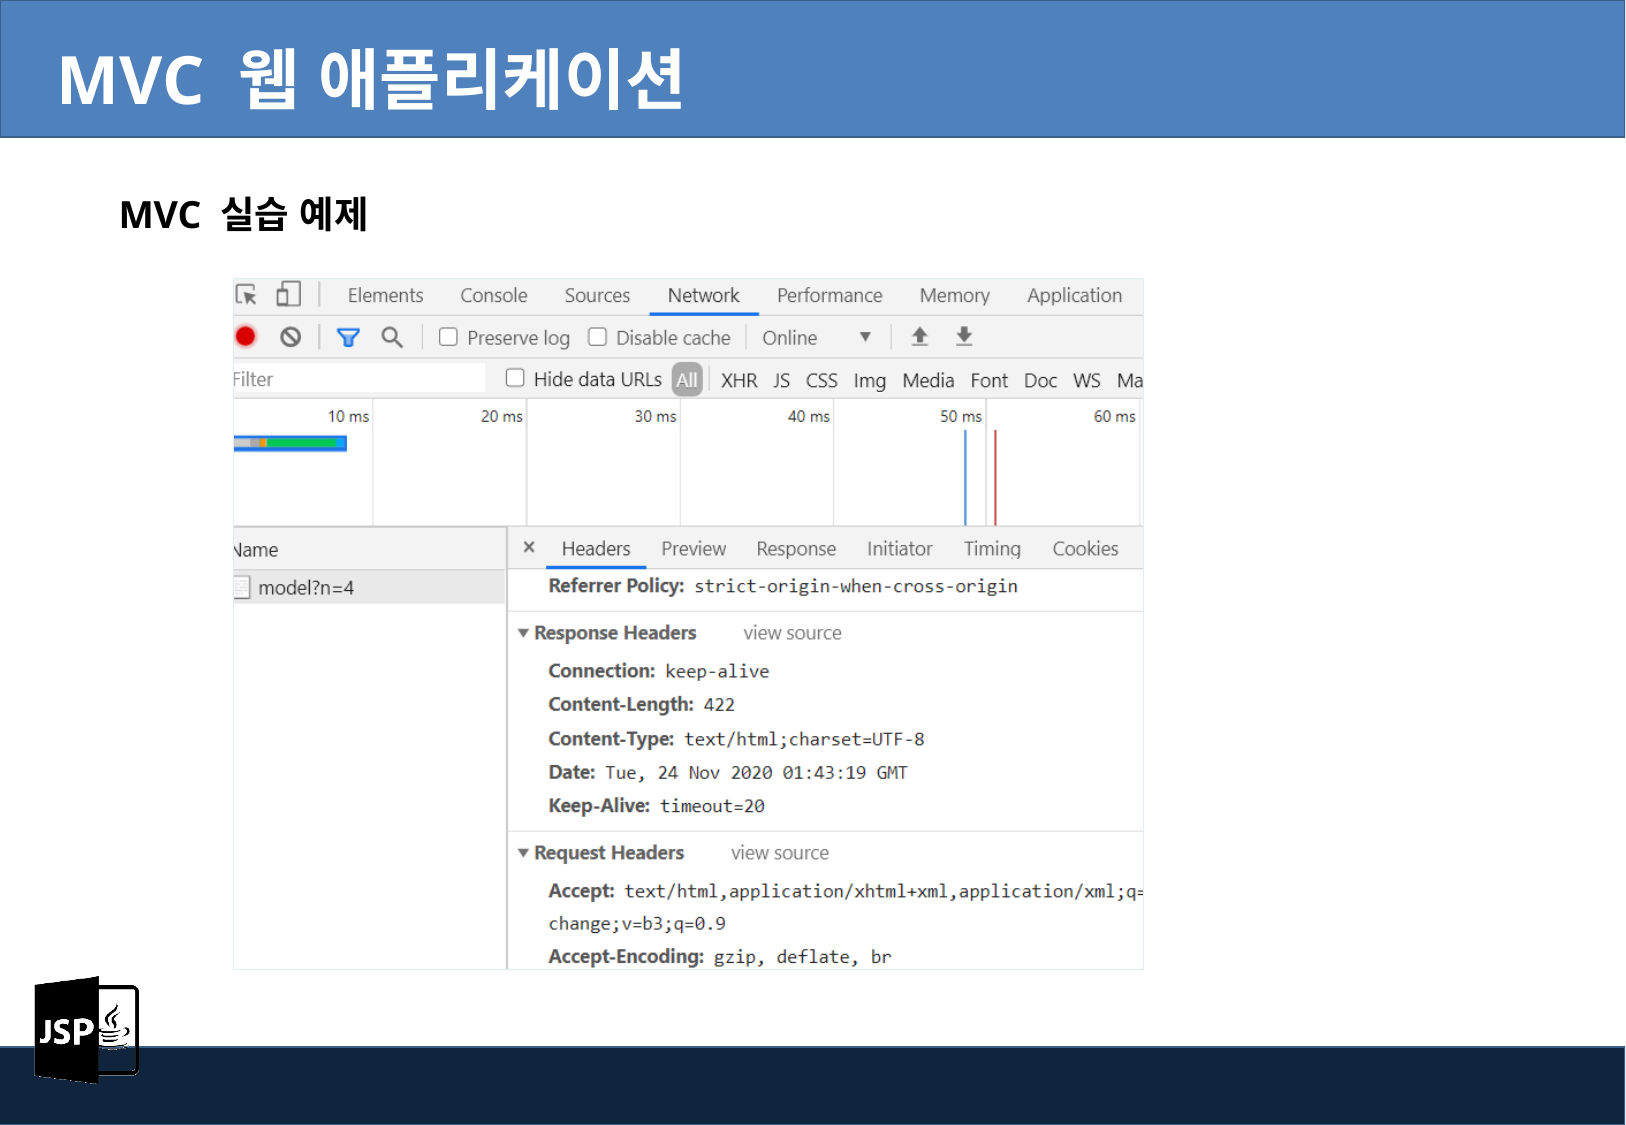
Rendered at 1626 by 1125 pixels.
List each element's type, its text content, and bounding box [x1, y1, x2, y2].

text_box MVC 실습 예제 [103, 160, 1463, 244]
text_box MVC 웹 애플리케이션 [24, 7, 859, 148]
picture [32, 976, 141, 1084]
text_box [0, 0, 834, 138]
picture [233, 278, 1144, 971]
